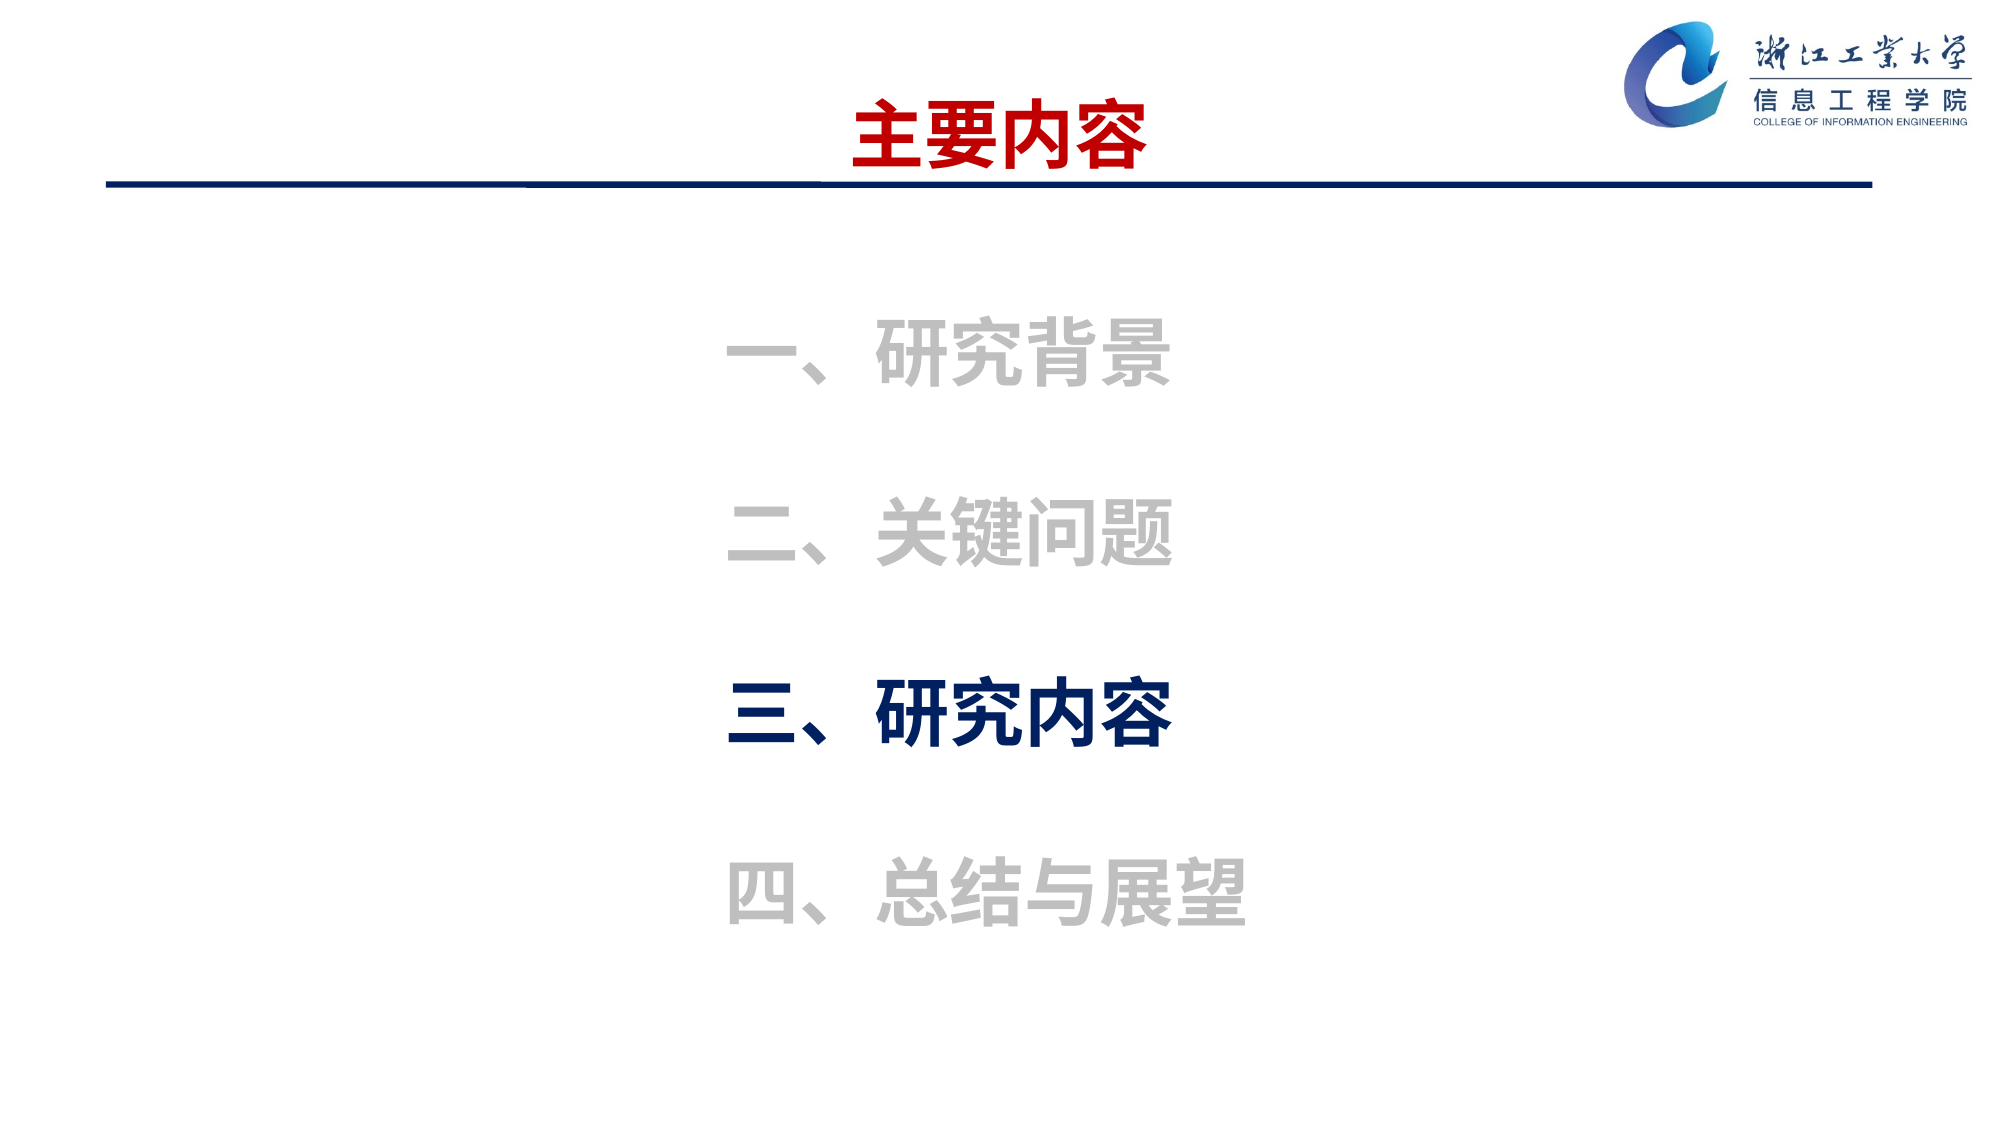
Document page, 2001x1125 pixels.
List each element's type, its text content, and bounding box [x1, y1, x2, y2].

text_box 一、研究背景 二、关键问题 三、研究内容 四、总结与展望 [709, 208, 1291, 917]
picture [1600, 13, 1995, 150]
title 主要内容 [120, 78, 1880, 185]
